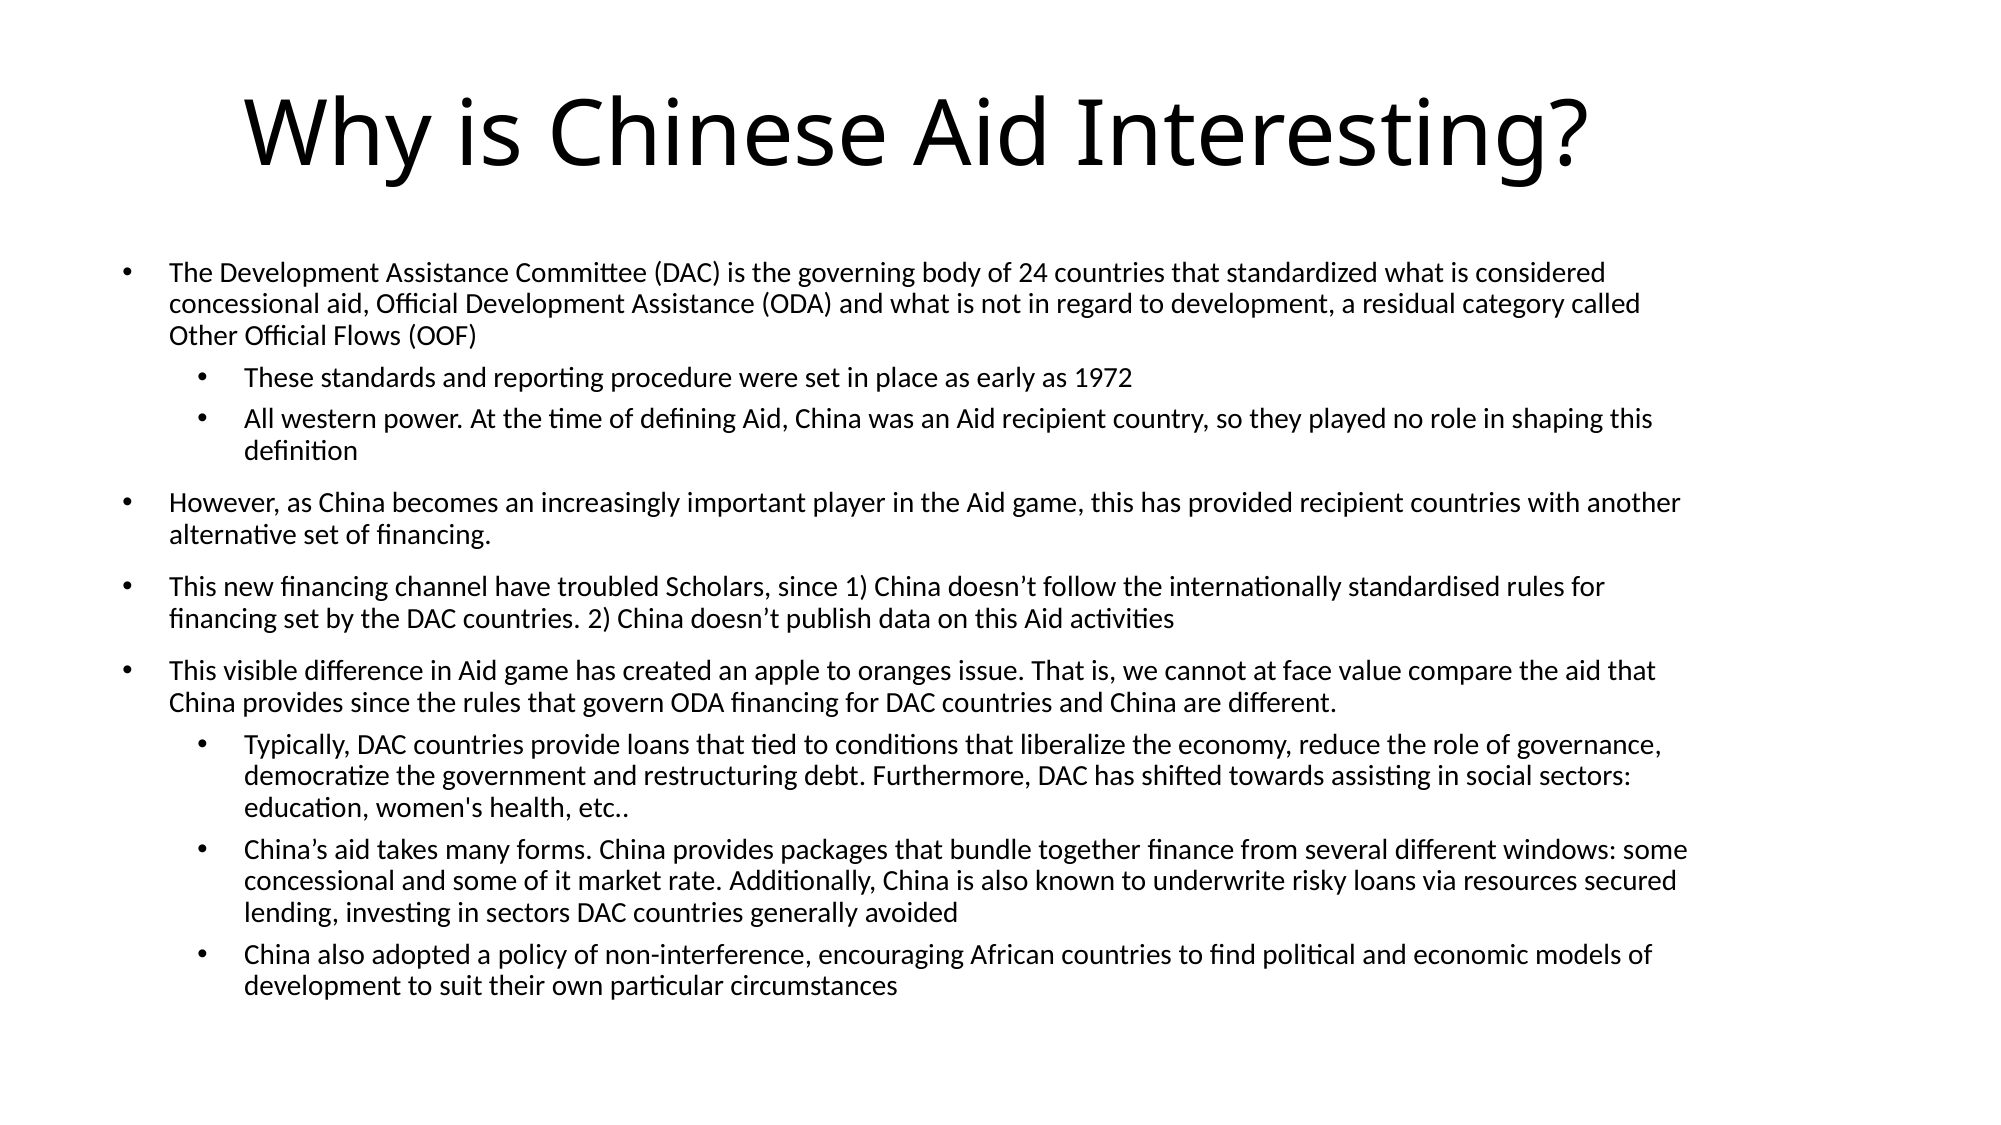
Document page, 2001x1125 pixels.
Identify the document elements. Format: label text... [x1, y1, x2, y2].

title Why is Chinese Aid Interesting? [122, 26, 1713, 245]
list The Development Assistance Committee (DAC) is the governing body of 24 countries that standardized what is considered concessional aid, Official Development Assistance (ODA) and what is not in regard to development, a residual category called Other Official Flows (OOF) These standards and reporting procedure were set in place as early as 1972 All western power. At the time of defining Aid, China was an Aid recipient country, so they played no role in shaping this definition However, as China becomes an increasingly important player in the Aid game, this has provided recipient countries with another alternative set of financing. This new financing channel have troubled Scholars, since 1) China doesn’t follow the internationally standardised rules for financing set by the DAC countries. 2) China doesn’t publish data on this Aid activities This visible difference in Aid game has created an apple to oranges issue. That is, we cannot at face value compare the aid that China provides since the rules that govern ODA financing for DAC countries and China are different. Typically, DAC countries provide loans that tied to conditions that liberalize the economy, reduce the role of governance, democratize the government and restructuring debt. Furthermore, DAC has shifted towards assisting in social sectors: education, women's health, etc.. China’s aid takes many forms. China provides packages that bundle together finance from several different windows: some concessional and some of it market rate. Additionally, China is also known to underwrite risky loans via resources secured lending, investing in sectors DAC countries generally avoided China also adopted a policy of non-interference, encouraging African countries to find political and economic models of development to suit their own particular circumstances [122, 256, 1695, 1068]
